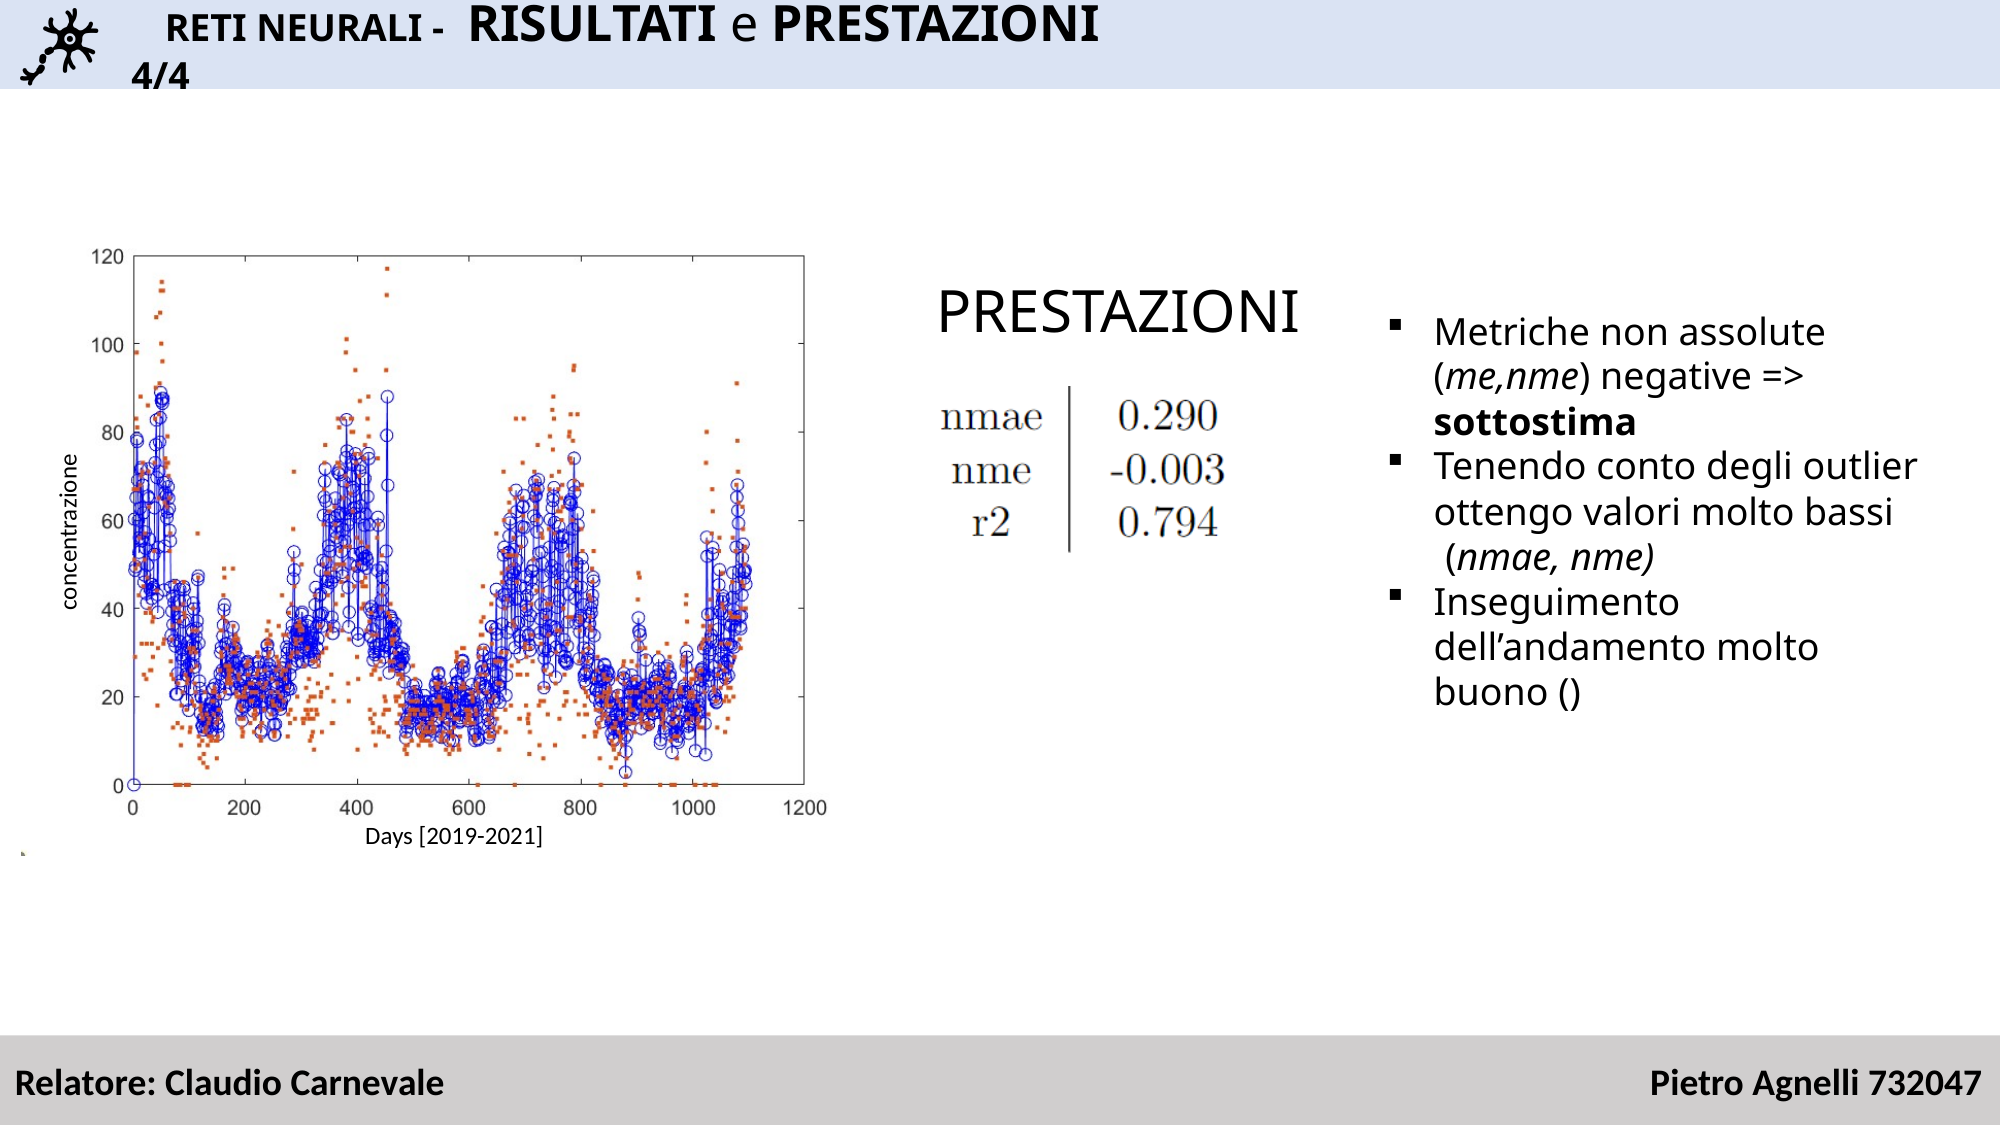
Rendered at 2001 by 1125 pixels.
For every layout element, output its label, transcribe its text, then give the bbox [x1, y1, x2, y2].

picture [921, 386, 1257, 563]
text_box Relatore: Claudio Carnevale Pietro Agnelli 732047 [0, 1034, 2000, 1125]
picture [17, 5, 100, 88]
picture [21, 207, 887, 856]
text_box RETI NEURALI - RISULTATI e PRESTAZIONI 4/4 [0, 0, 2000, 90]
text_box PRESTAZIONI [921, 207, 1359, 421]
